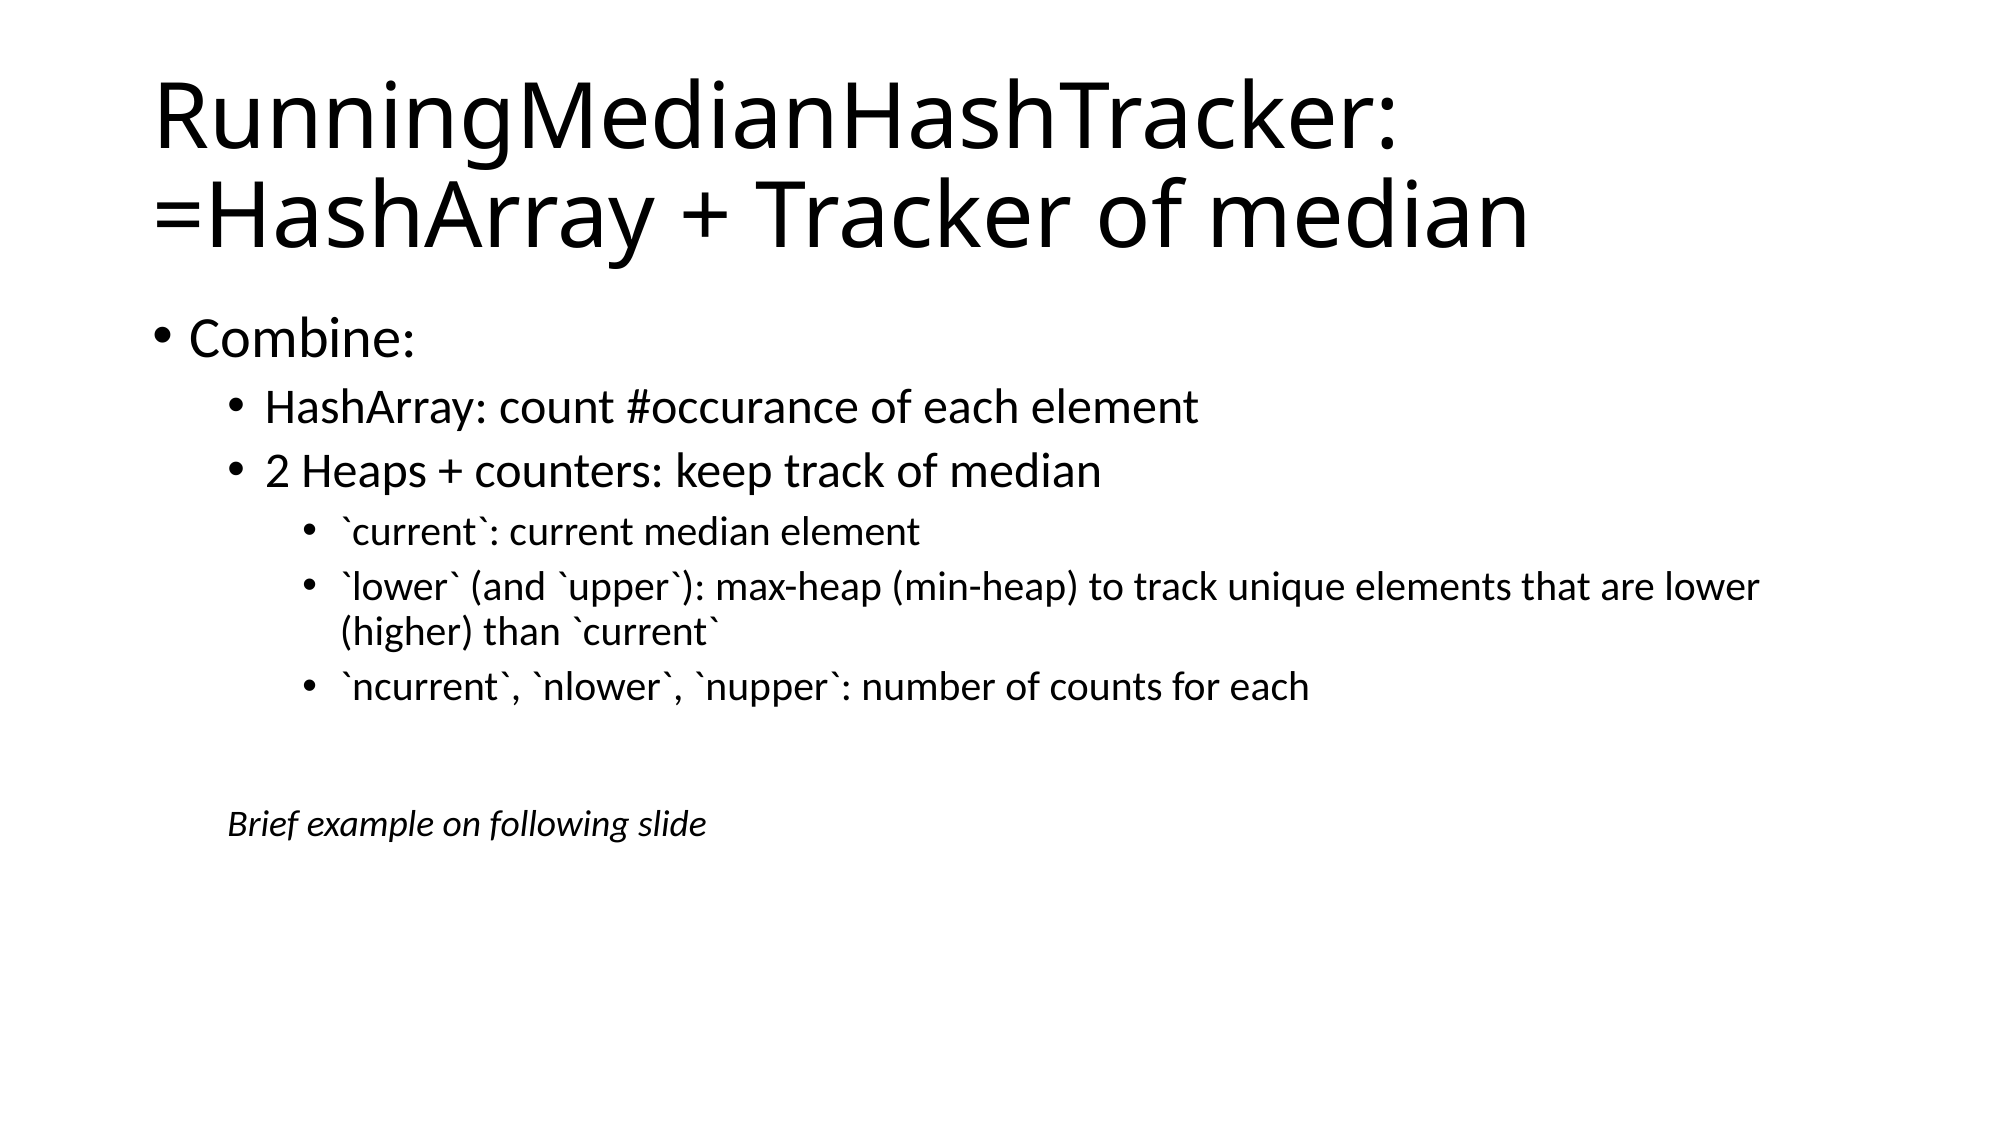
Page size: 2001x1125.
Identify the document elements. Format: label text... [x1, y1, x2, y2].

list Combine: HashArray: count #occurance of each element 2 Heaps + counters: keep track of median `current`: current median element `lower` (and `upper`): max-heap (min-heap) to track unique elements that are lower (higher) than `current` `ncurrent`, `nlower`, `nupper`: number of counts for each Brief example on following slide [137, 299, 1863, 1014]
title RunningMedianHashTracker: =HashArray + Tracker of median [137, 59, 1863, 278]
